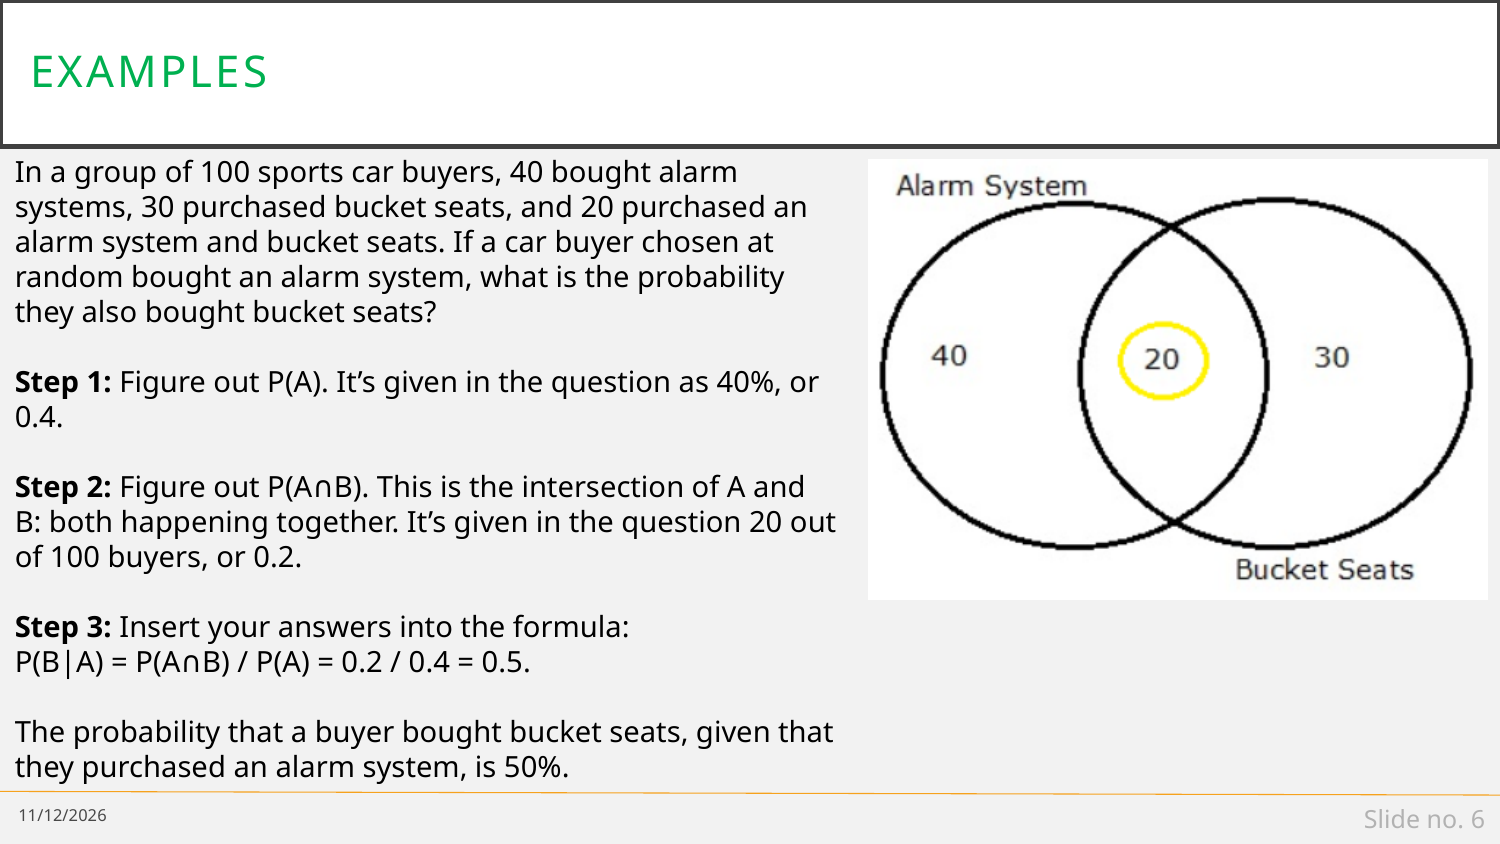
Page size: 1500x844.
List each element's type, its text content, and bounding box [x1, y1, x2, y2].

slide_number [0, 796, 122, 837]
text_box In a group of 100 sports car buyers, 40 bought alarm systems, 30 purchased bucket seats, and 20 purchased an alarm system and bucket seats. If a car buyer chosen at random bought an alarm system, what is the probability they also bought bucket seats? Step 1: Figure out P(A). It’s given in the question as 40%, or 0.4. Step 2: Figure out P(A∩B). This is the intersection of A and B: both happening together. It’s given in the question 20 out of 100 buyers, or 0.2. Step 3: Insert your answers into the formula: P(B|A) = P(A∩B) / P(A) = 0.2 / 0.4 = 0.5. The probability that a buyer bought bucket seats, given that they purchased an alarm system, is 50%. [0, 146, 853, 791]
slide_number Slide no. 6 [1162, 797, 1500, 843]
picture [868, 159, 1488, 600]
title Examples [0, 0, 1500, 149]
